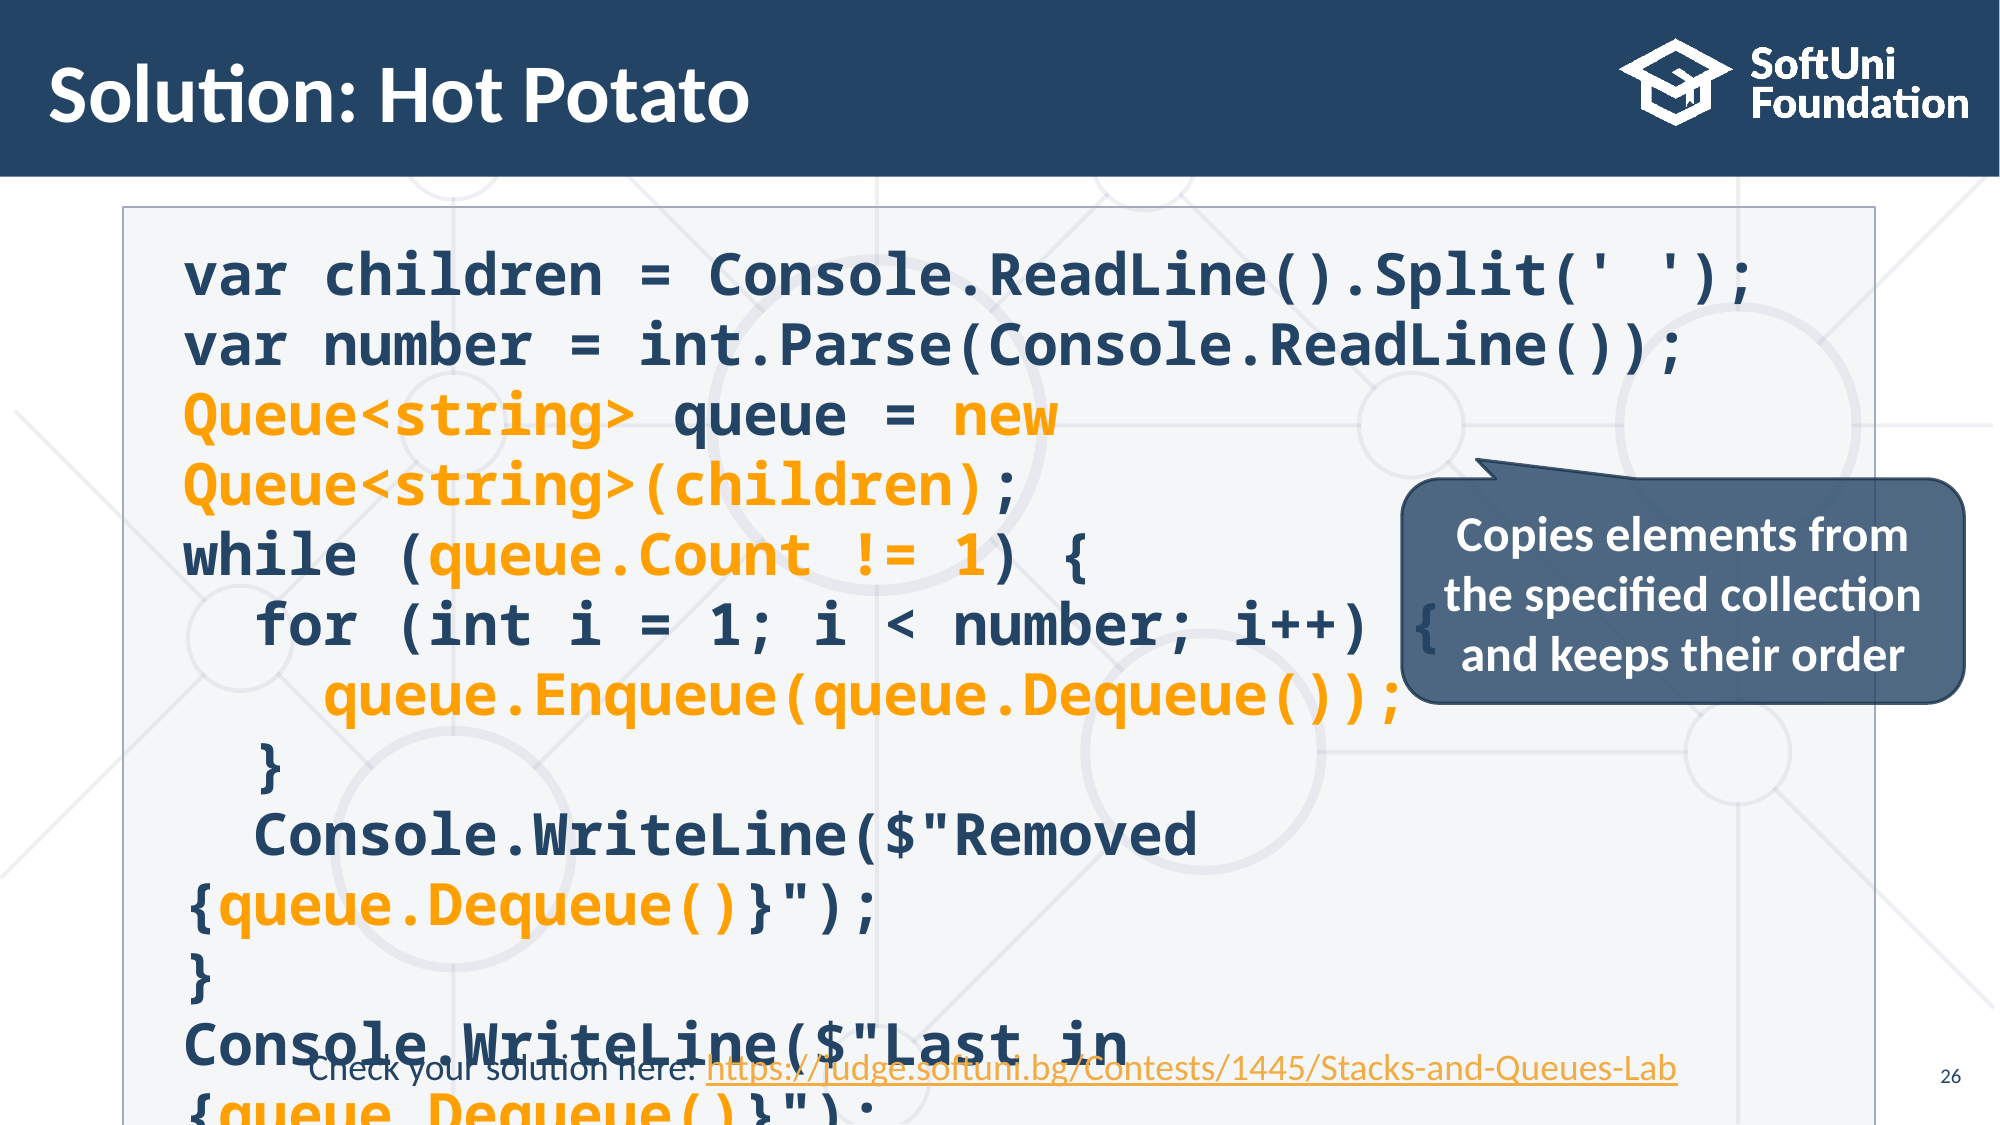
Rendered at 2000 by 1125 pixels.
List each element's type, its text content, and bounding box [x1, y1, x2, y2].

picture [1618, 38, 1968, 126]
slide_number 26 [1896, 1049, 1968, 1101]
text_box Check your solution here: https://judge.softuni.bg/Contests/1445/Stacks-and-Queues-Lab [124, 1035, 1863, 1096]
title Solution: Hot Potato [31, 16, 1591, 162]
text_box Copies elements from the specified collection and keeps their order [1399, 457, 1967, 706]
text_box var children = Console.ReadLine().Split(' '); var number = int.Parse(Console.ReadLine()); Queue<string> queue = new Queue<string>(children); while (queue.Count != 1) { for (int i = 1; i < number; i++) { queue.Enqueue(queue.Dequeue()); } Console.WriteLine($"Removed {queue.Dequeue()}"); } Console.WriteLine($"Last in {queue.Dequeue()}"); [123, 207, 1875, 1125]
